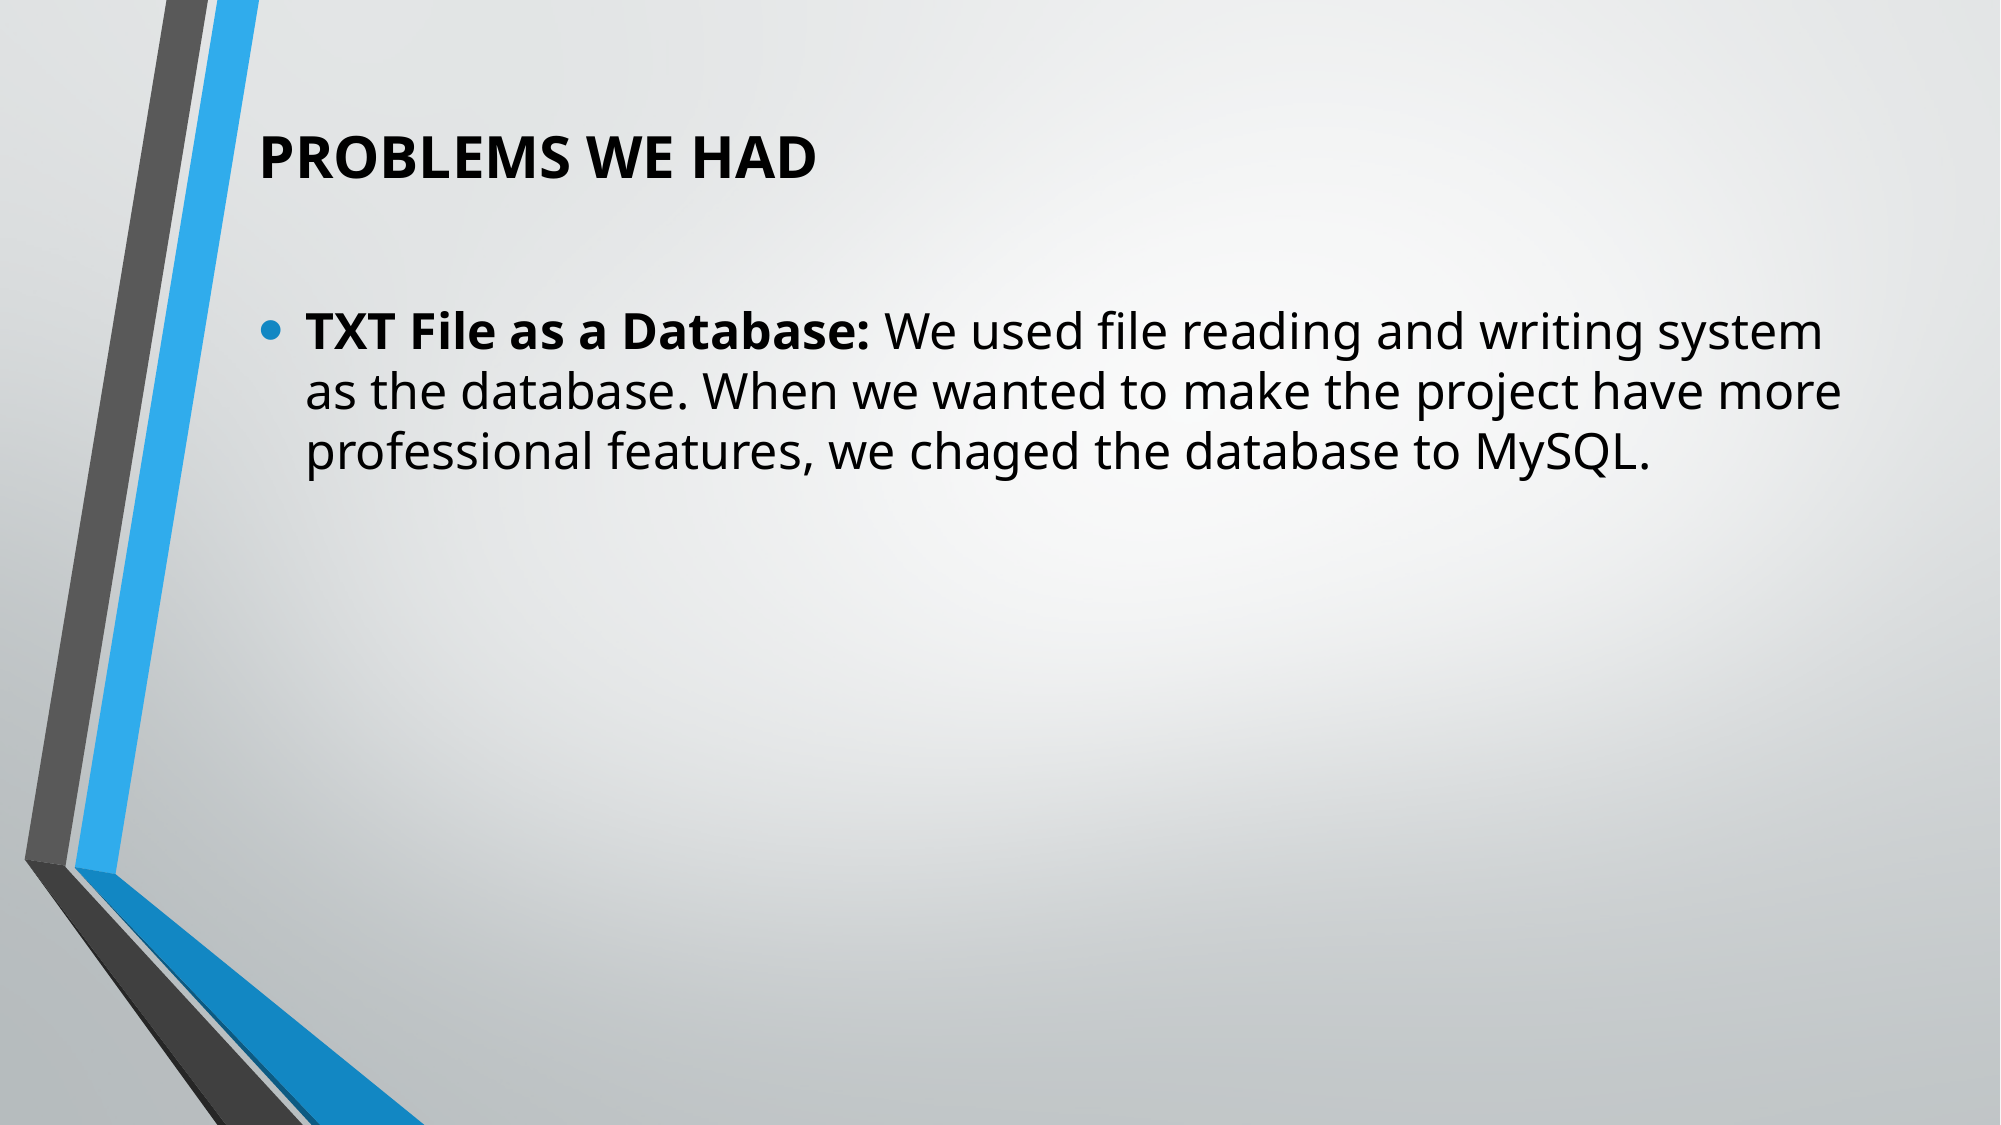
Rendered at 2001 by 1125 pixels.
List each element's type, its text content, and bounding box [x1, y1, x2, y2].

list TXT File as a Database: We used file reading and writing system as the database. When we wanted to make the project have more professional features, we chaged the database to MySQL. [243, 209, 1887, 942]
title PROBLEMS WE HAD [243, 112, 1887, 209]
